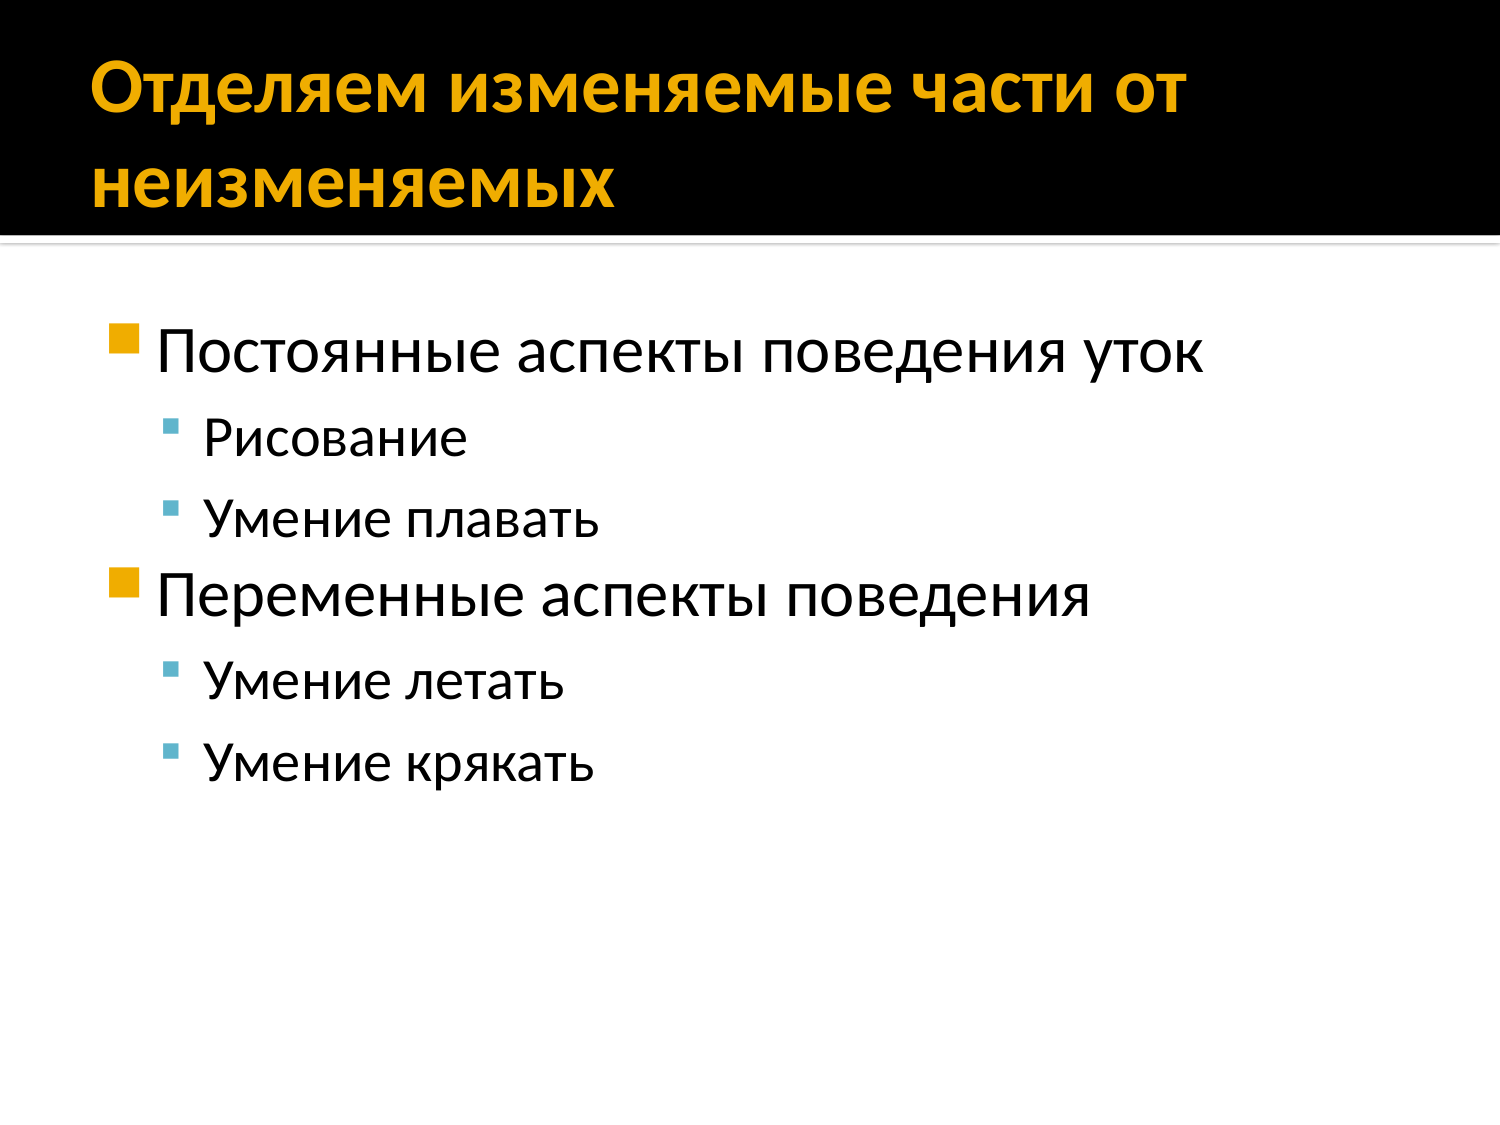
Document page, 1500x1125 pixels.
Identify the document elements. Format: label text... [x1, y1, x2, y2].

title Отделяем изменяемые части от неизменяемых [75, 25, 1425, 231]
list Постоянные аспекты поведения уток Рисование Умение плавать Переменные аспекты поведения Умение летать Умение крякать [75, 291, 1425, 1050]
